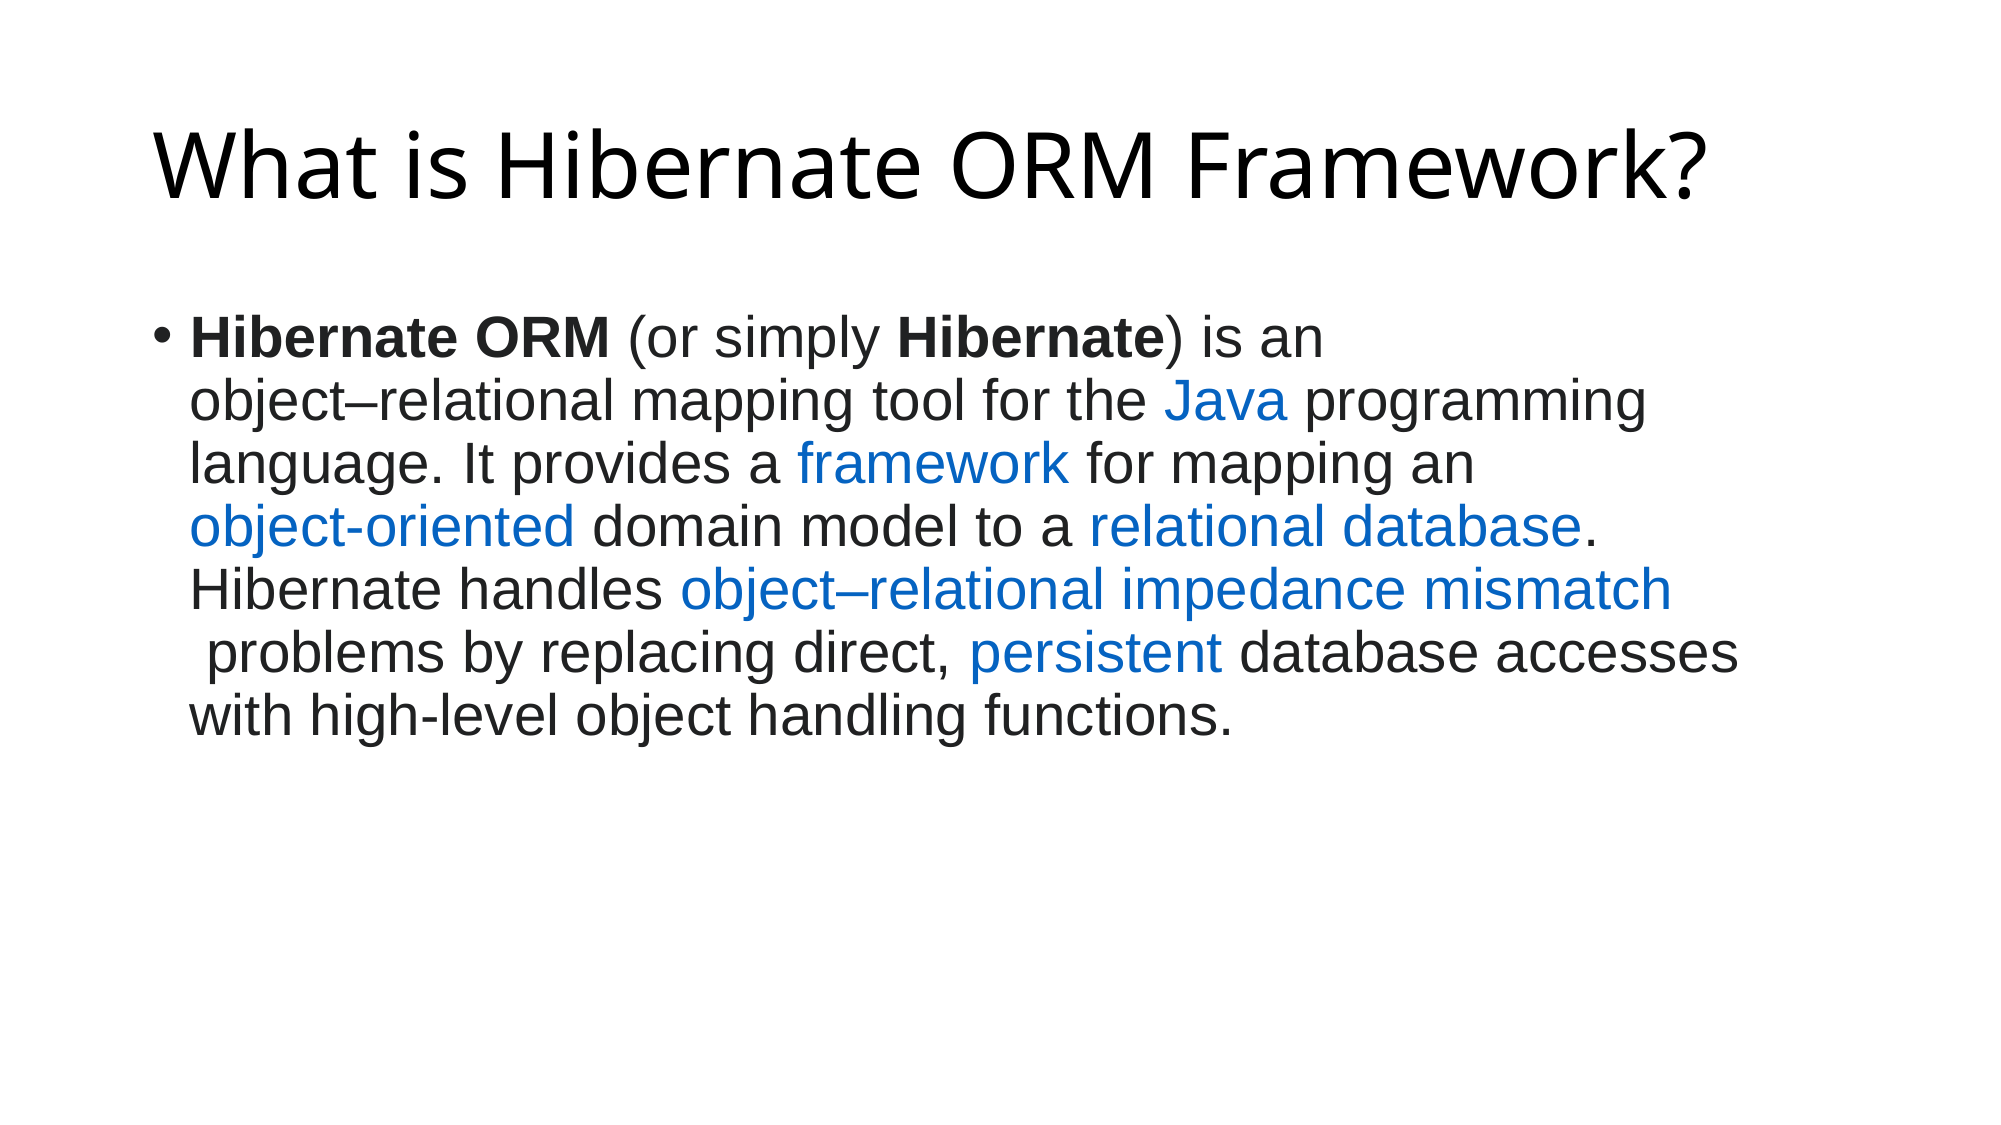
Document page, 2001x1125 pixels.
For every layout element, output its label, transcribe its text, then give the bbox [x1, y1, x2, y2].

title What is Hibernate ORM Framework? [137, 59, 1863, 278]
list Hibernate ORM (or simply Hibernate) is an object–relational mapping tool for the Java programming language. It provides a framework for mapping an object-oriented domain model to a relational database. Hibernate handles object–relational impedance mismatch problems by replacing direct, persistent database accesses with high-level object handling functions. [137, 299, 1863, 1014]
